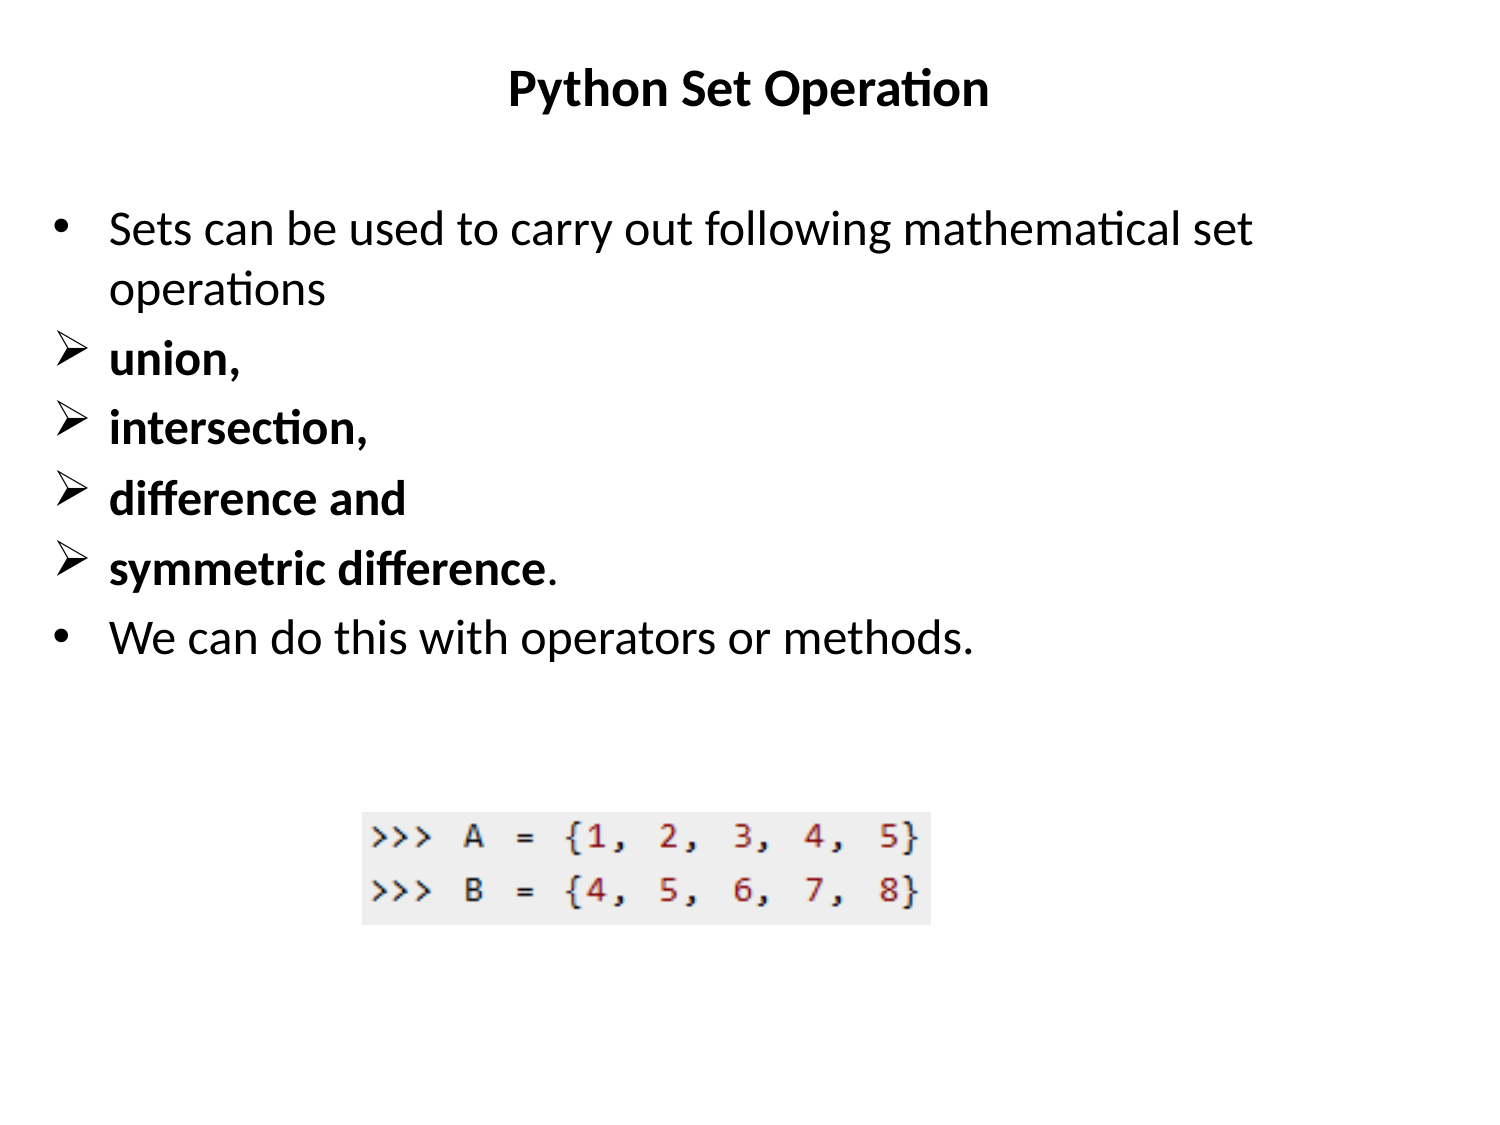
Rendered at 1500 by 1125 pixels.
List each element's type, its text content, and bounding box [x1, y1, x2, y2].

picture [362, 812, 931, 926]
list Sets can be used to carry out following mathematical set operations union, intersection, difference and symmetric difference. We can do this with operators or methods. [37, 187, 1463, 850]
title Python Set Operation [75, 45, 1425, 125]
